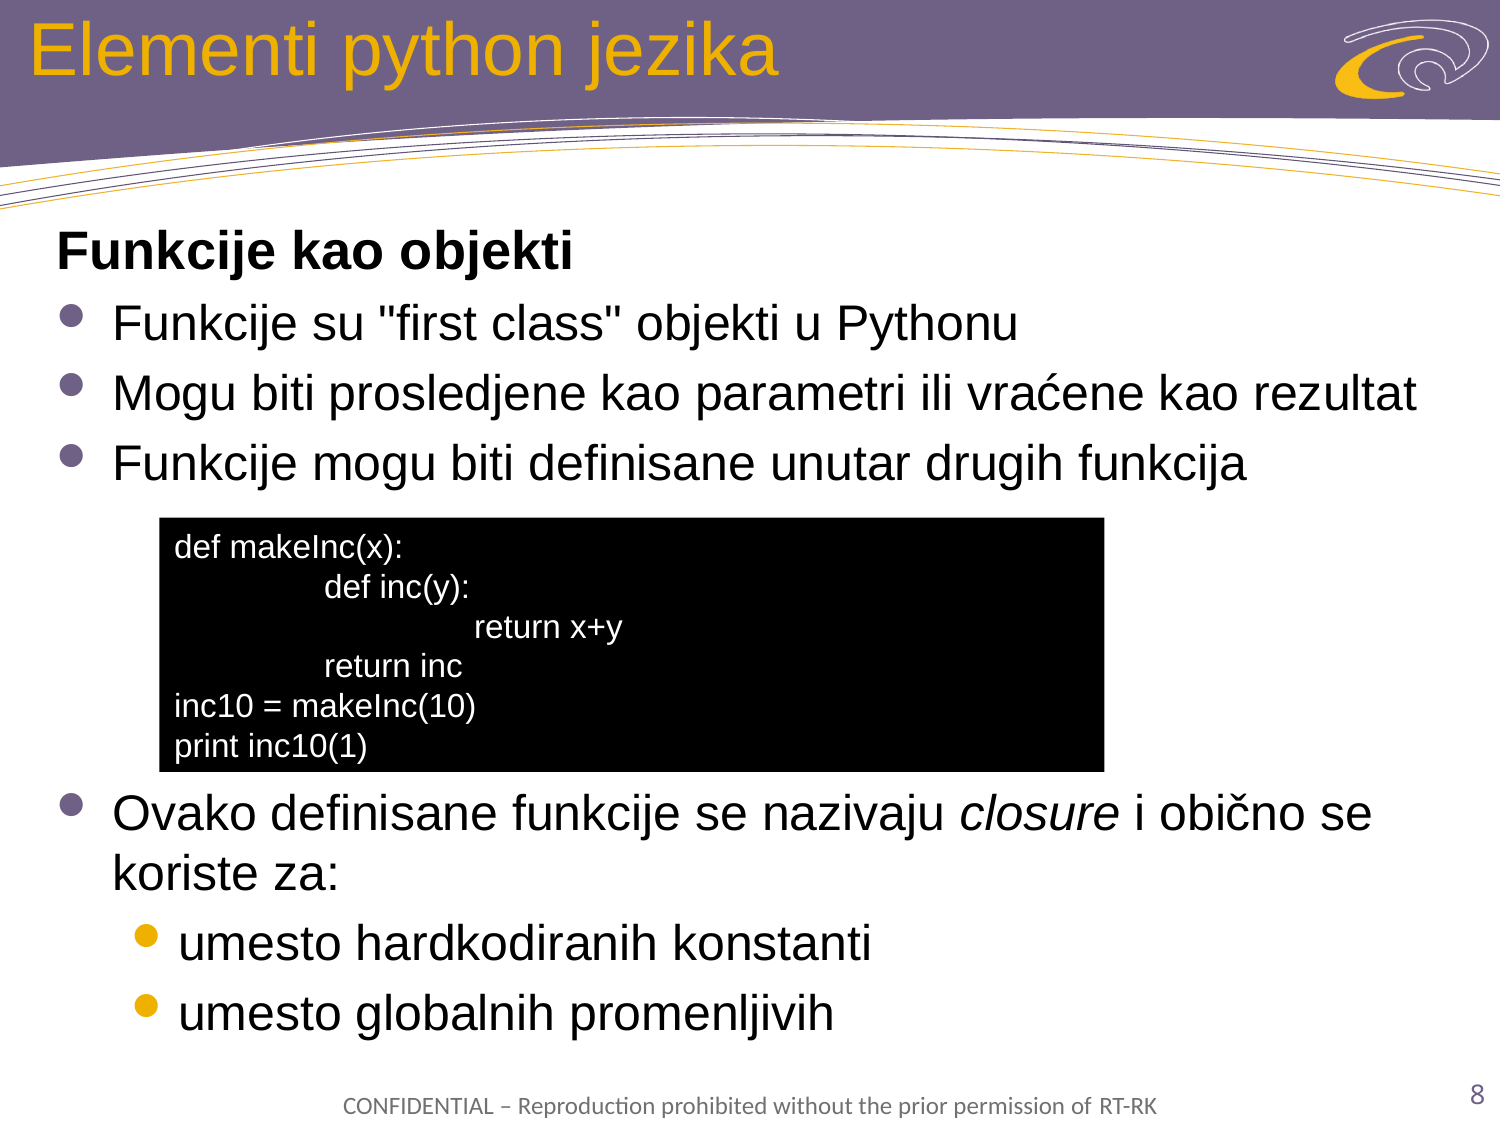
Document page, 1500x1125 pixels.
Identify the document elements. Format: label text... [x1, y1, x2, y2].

list Funkcije kao objekti Funkcije su "first class" objekti u Pythonu Mogu biti prosledjene kao parametri ili vraćene kao rezultat Funkcije mogu biti definisane unutar drugih funkcija Ovako definisane funkcije se nazivaju closure i obično se koriste za: umesto hardkodiranih konstanti umesto globalnih promenljivih [41, 207, 1483, 988]
text_box def makeInc(x): def inc(y): return x+y return inc inc10 = makeInc(10) print inc10(1) [159, 517, 1105, 772]
title Elementi python jezika [13, 0, 1313, 119]
picture [1322, 0, 1500, 102]
